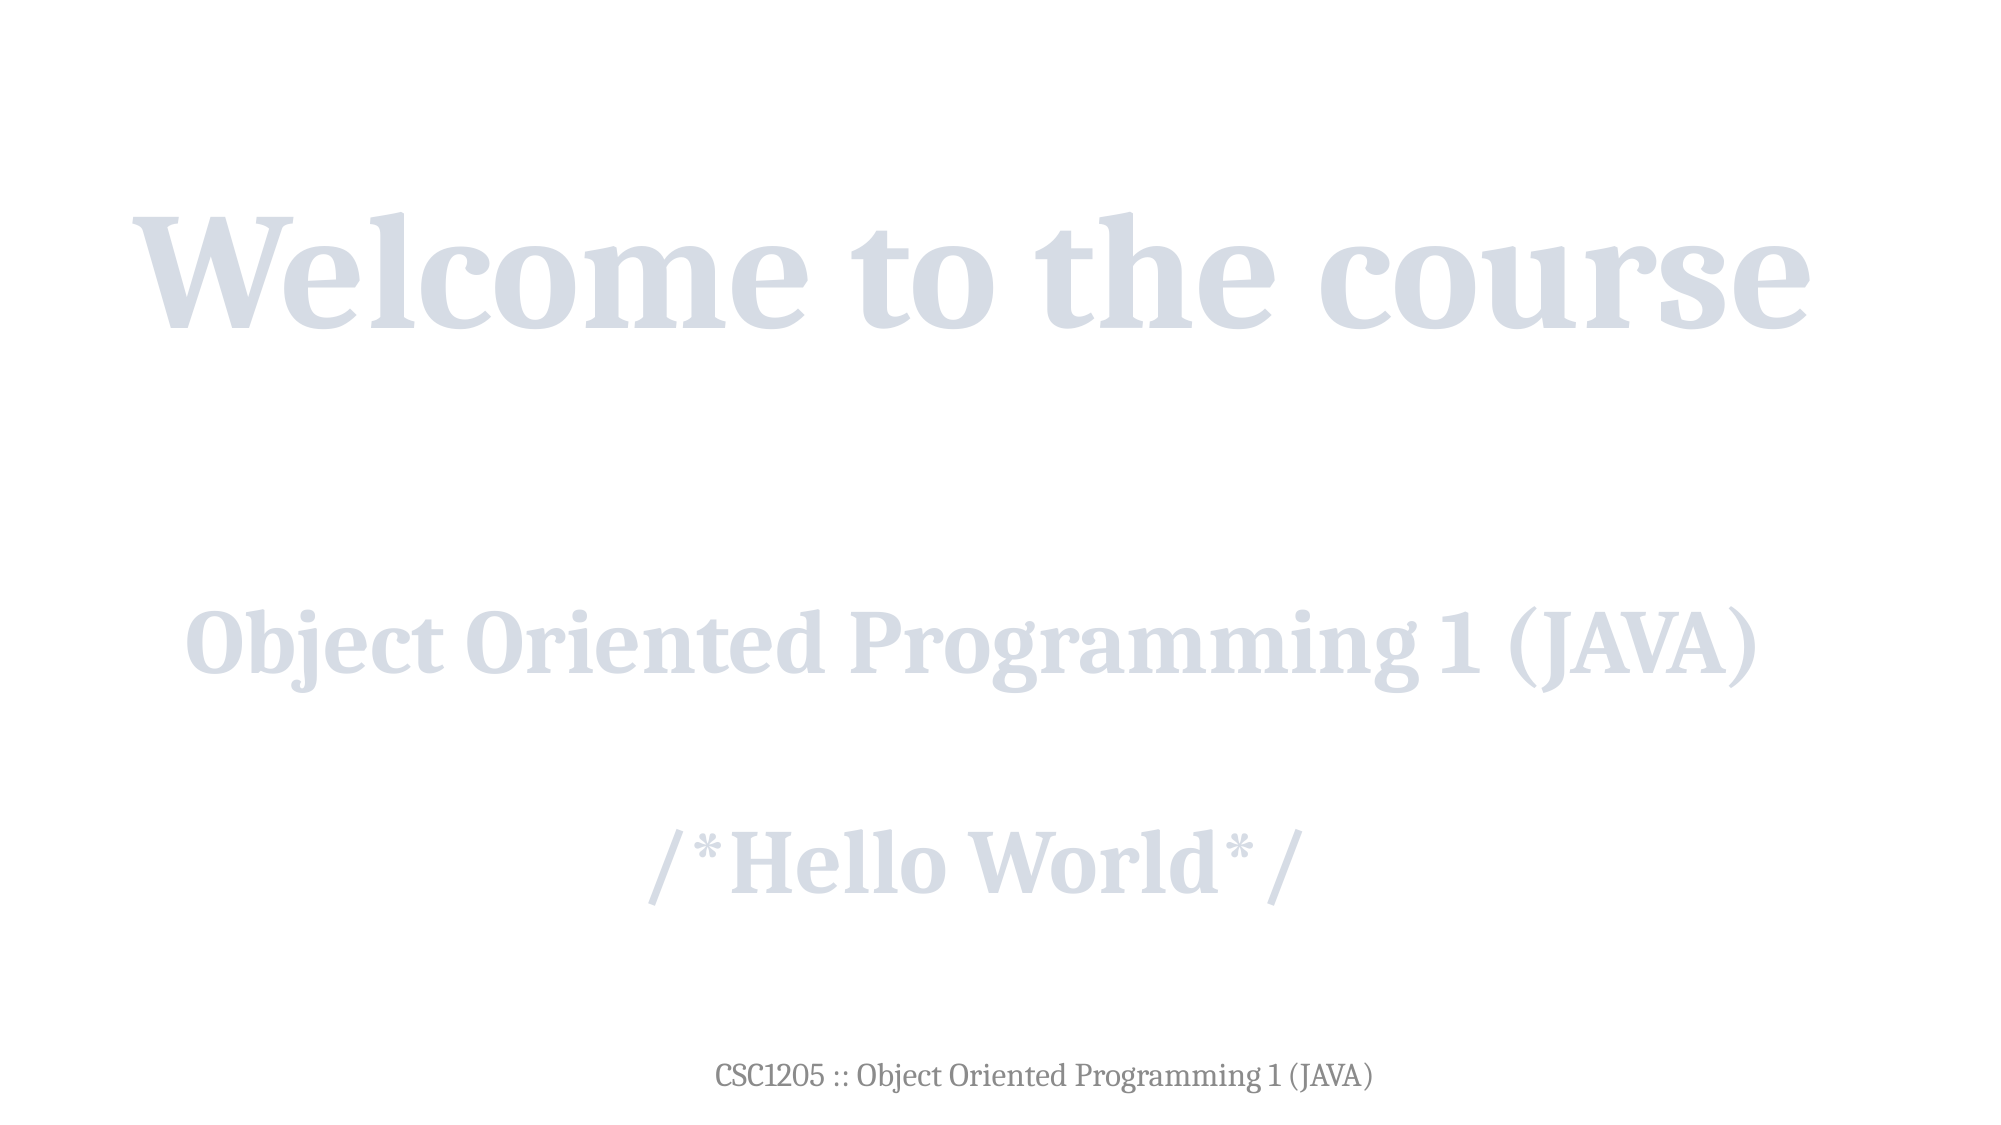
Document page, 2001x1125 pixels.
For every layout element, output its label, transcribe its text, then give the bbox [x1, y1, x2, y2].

footer CSC1205 :: Object Oriented Programming 1 (JAVA) [662, 1042, 1429, 1103]
text_box Welcome to the course Object Oriented Programming 1 (JAVA) /*Hello World*/ [88, 154, 1863, 920]
